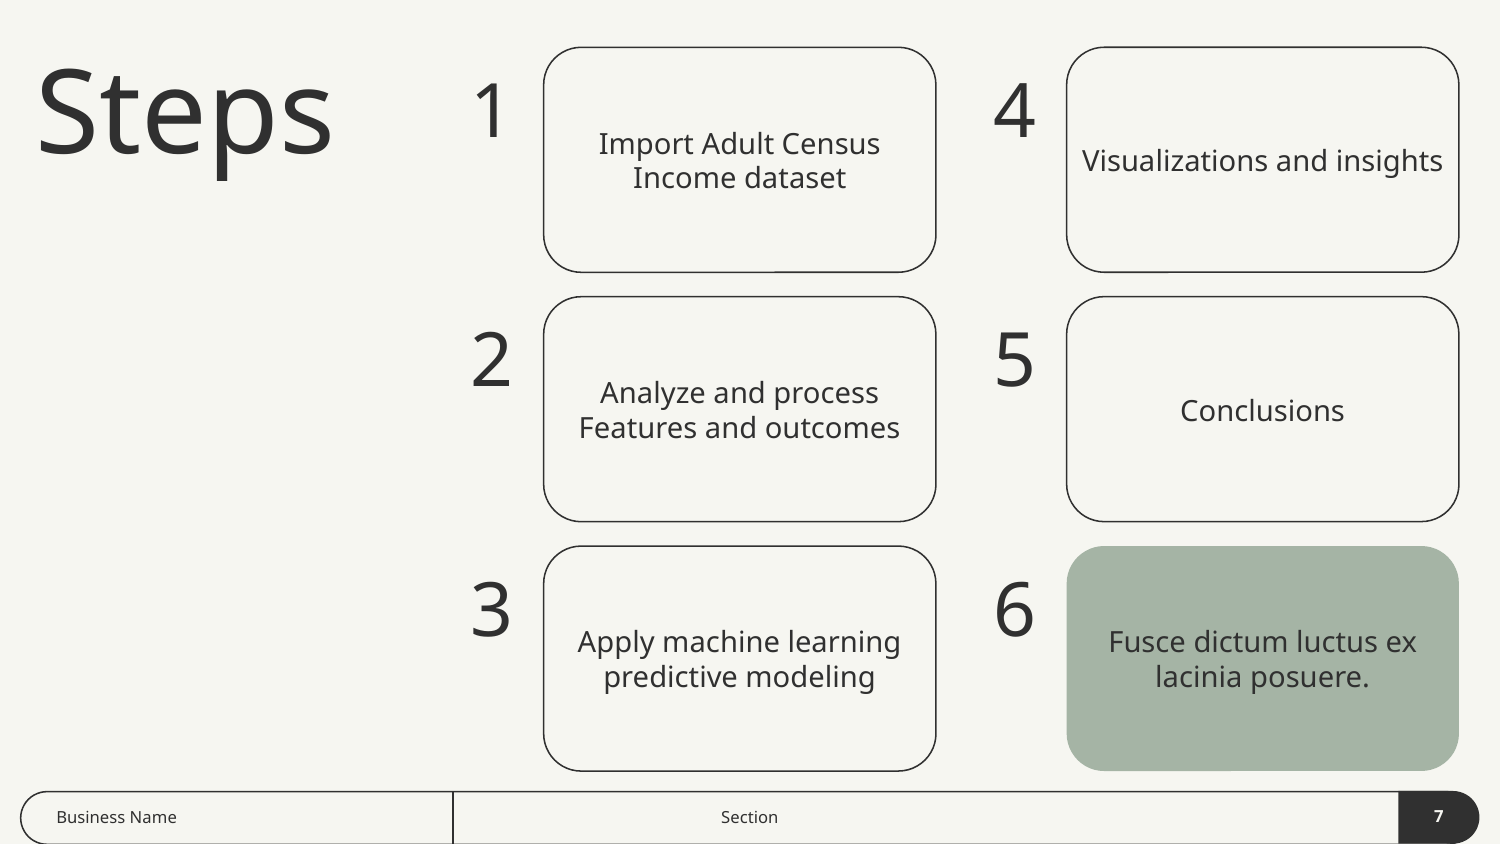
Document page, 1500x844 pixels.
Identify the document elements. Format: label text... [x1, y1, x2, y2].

list Analyze and process Features and outcomes [543, 296, 936, 522]
list Fusce dictum luctus ex lacinia posuere. [1066, 546, 1459, 772]
list Import Adult Census Income dataset [543, 47, 936, 273]
subtitle Business Name [41, 791, 404, 844]
title Steps [20, 22, 434, 597]
subtitle Section [581, 792, 919, 844]
slide_number 7 [1398, 791, 1480, 844]
list Apply machine learning predictive modeling [543, 546, 936, 772]
list Conclusions [1066, 296, 1459, 522]
list Visualizations and insights [1066, 47, 1459, 273]
